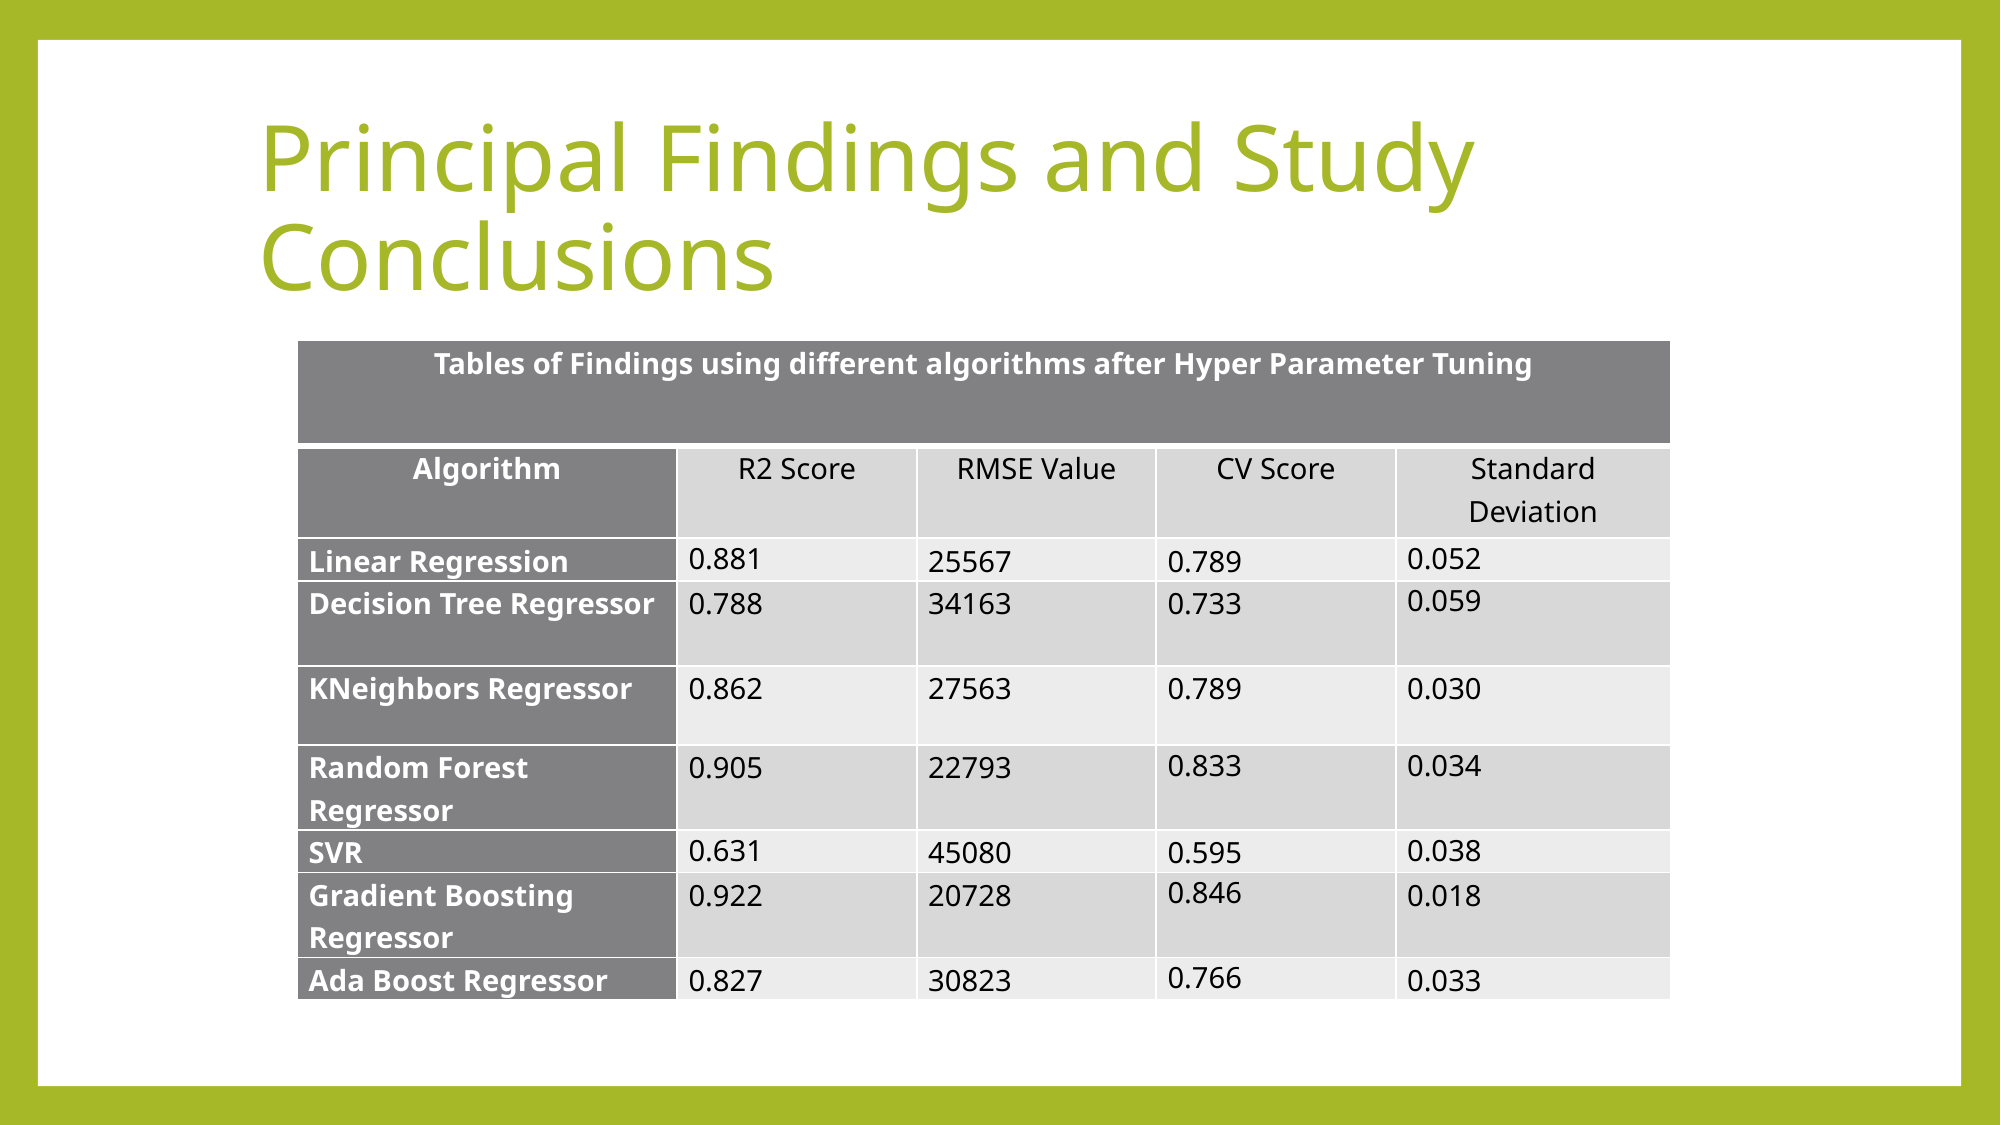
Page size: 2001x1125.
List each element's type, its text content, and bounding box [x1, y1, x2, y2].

table_cell 0.038 [1397, 831, 1670, 872]
table_cell Standard Deviation [1397, 449, 1670, 537]
table_cell Ada Boost Regressor [298, 958, 676, 999]
table_cell 0.788 [678, 582, 916, 665]
table_cell 0.595 [1157, 831, 1395, 872]
table_cell 0.833 [1157, 746, 1395, 829]
table_cell 0.789 [1157, 539, 1395, 580]
table_cell R2 Score [678, 449, 916, 537]
table_cell Random Forest Regressor [298, 746, 676, 829]
table_cell KNeighbors Regressor [298, 667, 676, 744]
table_cell 0.846 [1157, 873, 1395, 957]
table_cell 0.018 [1397, 873, 1670, 957]
title Principal Findings and Study Conclusions [243, 112, 1887, 310]
table_cell 0.766 [1157, 958, 1395, 999]
table_cell 25567 [918, 539, 1155, 580]
table_cell 20728 [918, 873, 1155, 957]
table_cell 45080 [918, 831, 1155, 872]
table_cell Decision Tree Regressor [298, 582, 676, 665]
table_cell 34163 [918, 582, 1155, 665]
table_cell 0.030 [1397, 667, 1670, 744]
table_cell Linear Regression [298, 539, 676, 580]
table_cell 22793 [918, 746, 1155, 829]
table_cell CV Score [1157, 449, 1395, 537]
table_cell 0.033 [1397, 958, 1670, 999]
table_cell 0.052 [1397, 539, 1670, 580]
table_cell 0.922 [678, 873, 916, 957]
table_cell 0.631 [678, 831, 916, 872]
table_cell 0.733 [1157, 582, 1395, 665]
table_header Tables of Findings using different algorithms after Hyper Parameter Tuning [298, 341, 1670, 443]
table_cell Algorithm [298, 449, 676, 537]
table_cell 0.862 [678, 667, 916, 744]
table_cell 0.059 [1397, 582, 1670, 665]
table_cell Gradient Boosting Regressor [298, 873, 676, 957]
table_cell 0.789 [1157, 667, 1395, 744]
table_cell 0.827 [678, 958, 916, 999]
table_cell RMSE Value [918, 449, 1155, 537]
table_cell 0.905 [678, 746, 916, 829]
table_cell 30823 [918, 958, 1155, 999]
table_cell 0.881 [678, 539, 916, 580]
table_cell 27563 [918, 667, 1155, 744]
table_cell SVR [298, 831, 676, 872]
table_cell 0.034 [1397, 746, 1670, 829]
